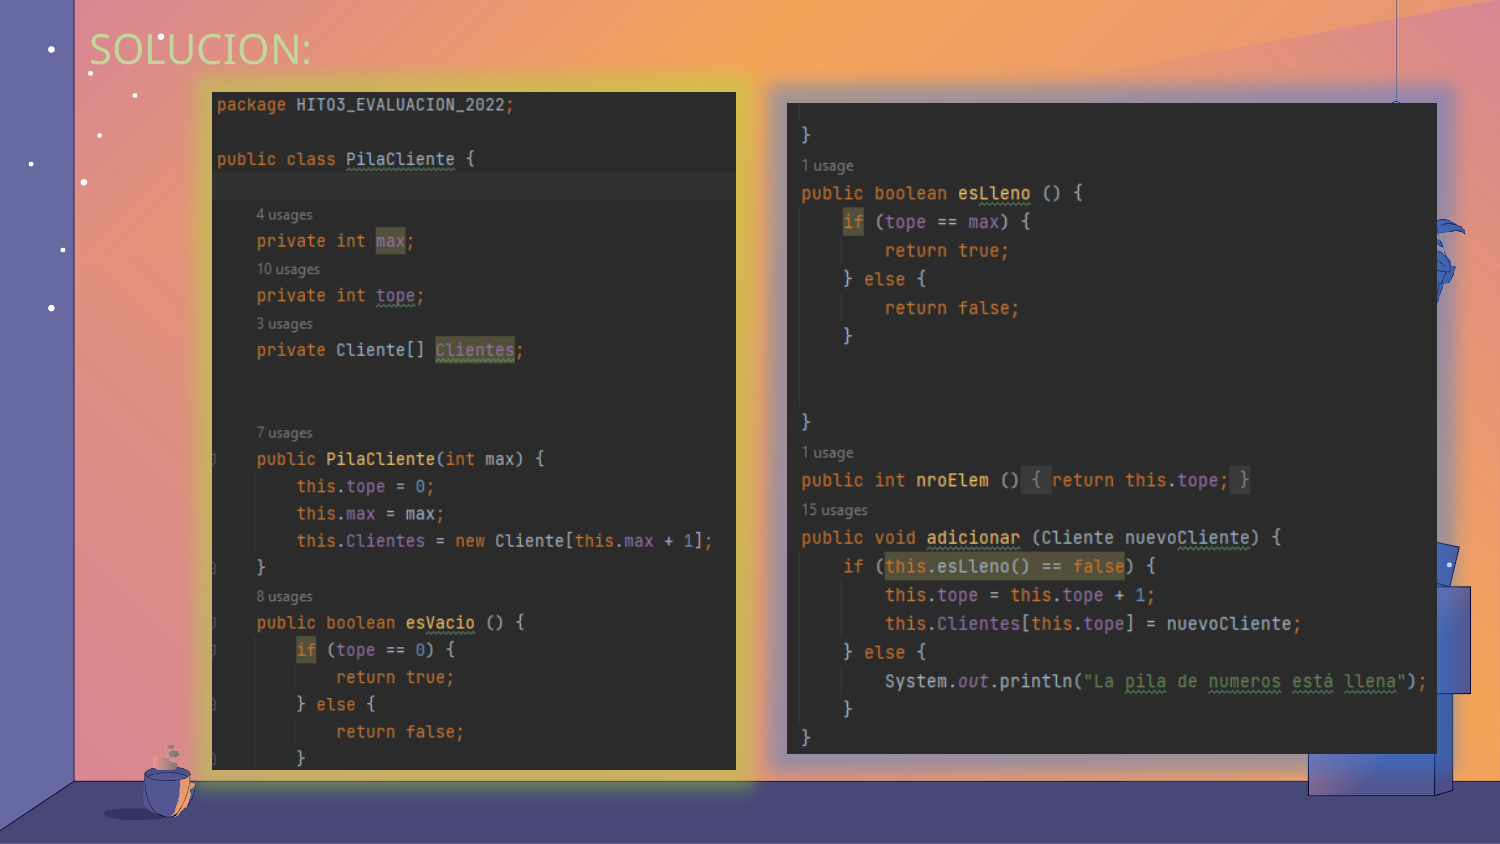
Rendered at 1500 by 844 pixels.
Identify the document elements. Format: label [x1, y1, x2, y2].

picture [786, 103, 1437, 755]
text_box [28, 0, 1472, 821]
picture [212, 92, 736, 770]
text_box [0, 0, 1500, 844]
